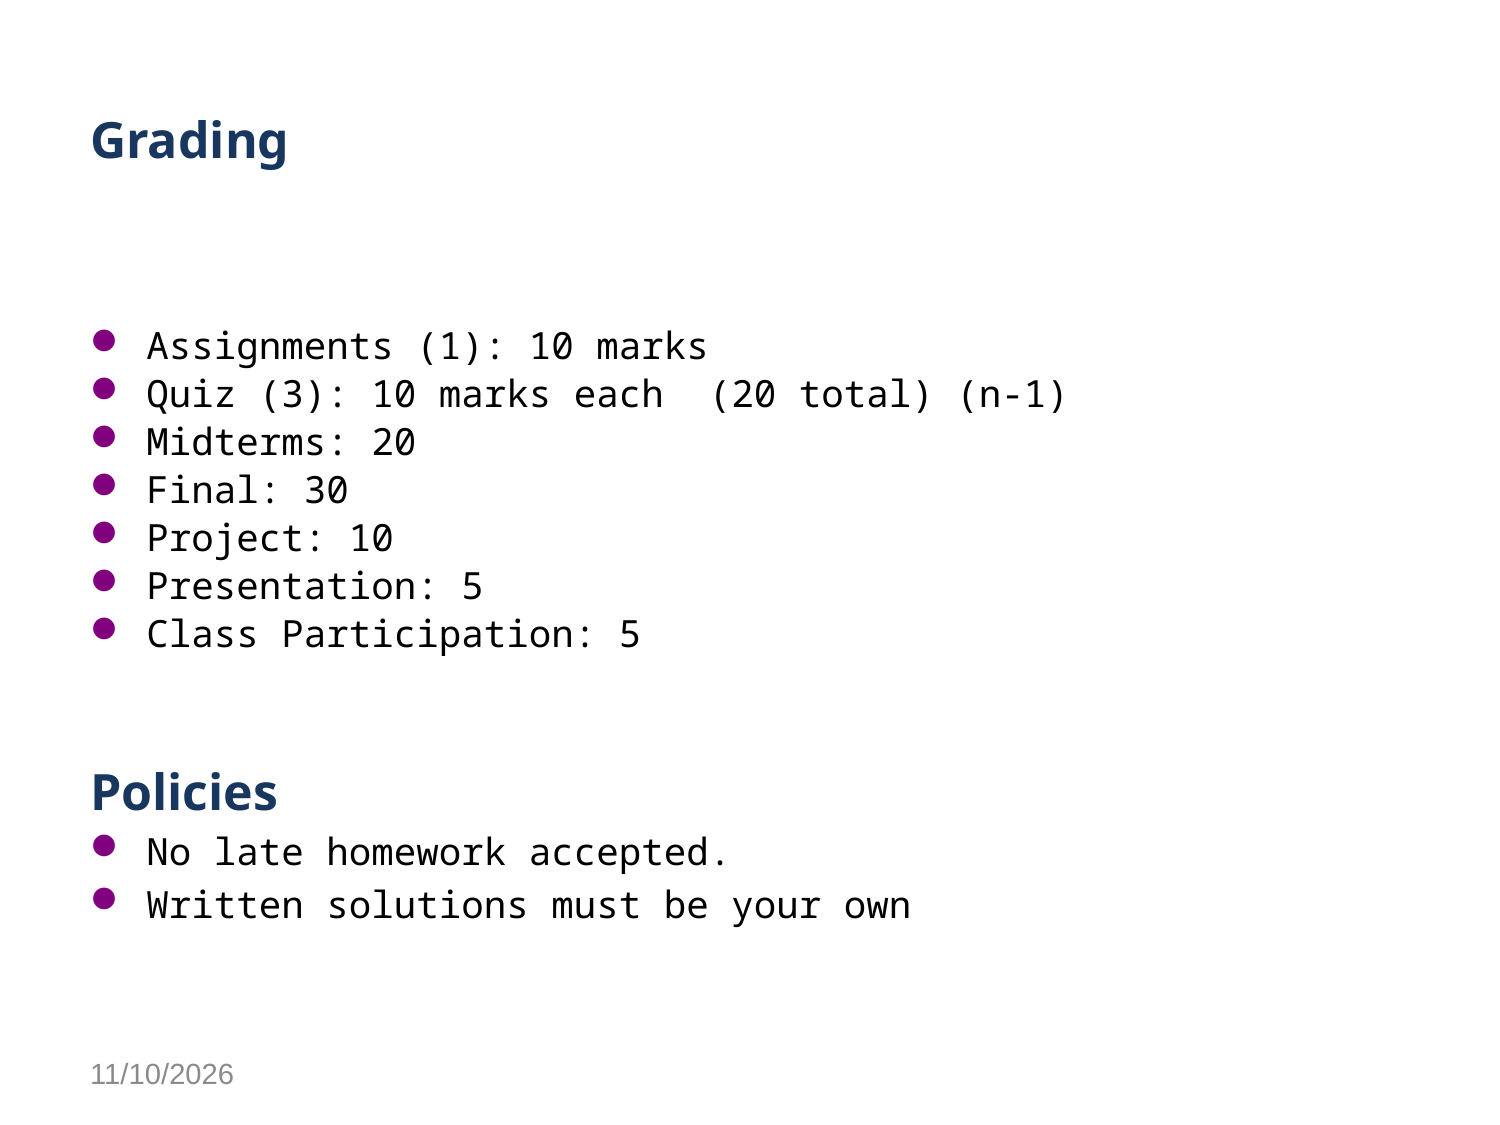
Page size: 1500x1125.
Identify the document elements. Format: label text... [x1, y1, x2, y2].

title Grading [75, 45, 1425, 233]
list Assignments (1): 10 marks Quiz (3): 10 marks each (20 total) (n-1) Midterms: 20 Final: 30 Project: 10 Presentation: 5 Class Participation: 5 Policies No late homework accepted. Written solutions must be your own [75, 262, 1425, 1005]
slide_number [75, 1042, 425, 1103]
